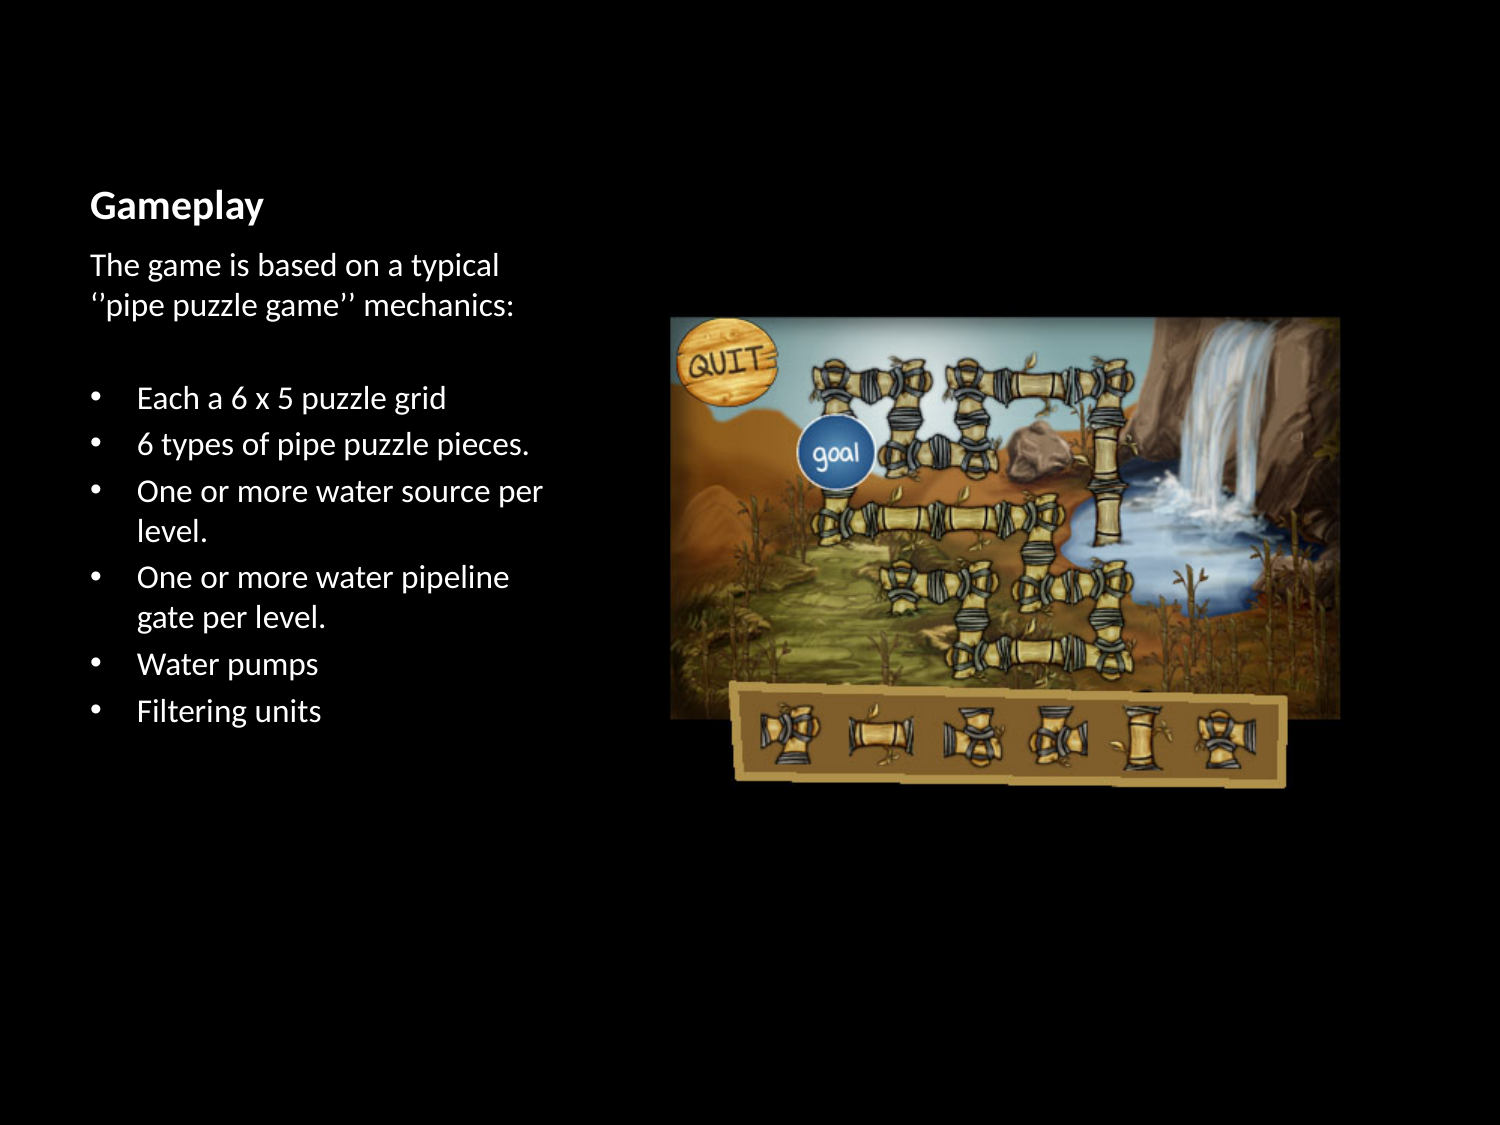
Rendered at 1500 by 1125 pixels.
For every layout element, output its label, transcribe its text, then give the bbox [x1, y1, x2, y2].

list The game is based on a typical ‘’pipe puzzle game’’ mechanics: Each a 6 x 5 puzzle grid 6 types of pipe puzzle pieces. One or more water source per level. One or more water pipeline gate per level. Water pumps Filtering units [75, 235, 569, 1005]
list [645, 44, 1366, 1006]
title Gameplay [75, 44, 569, 235]
